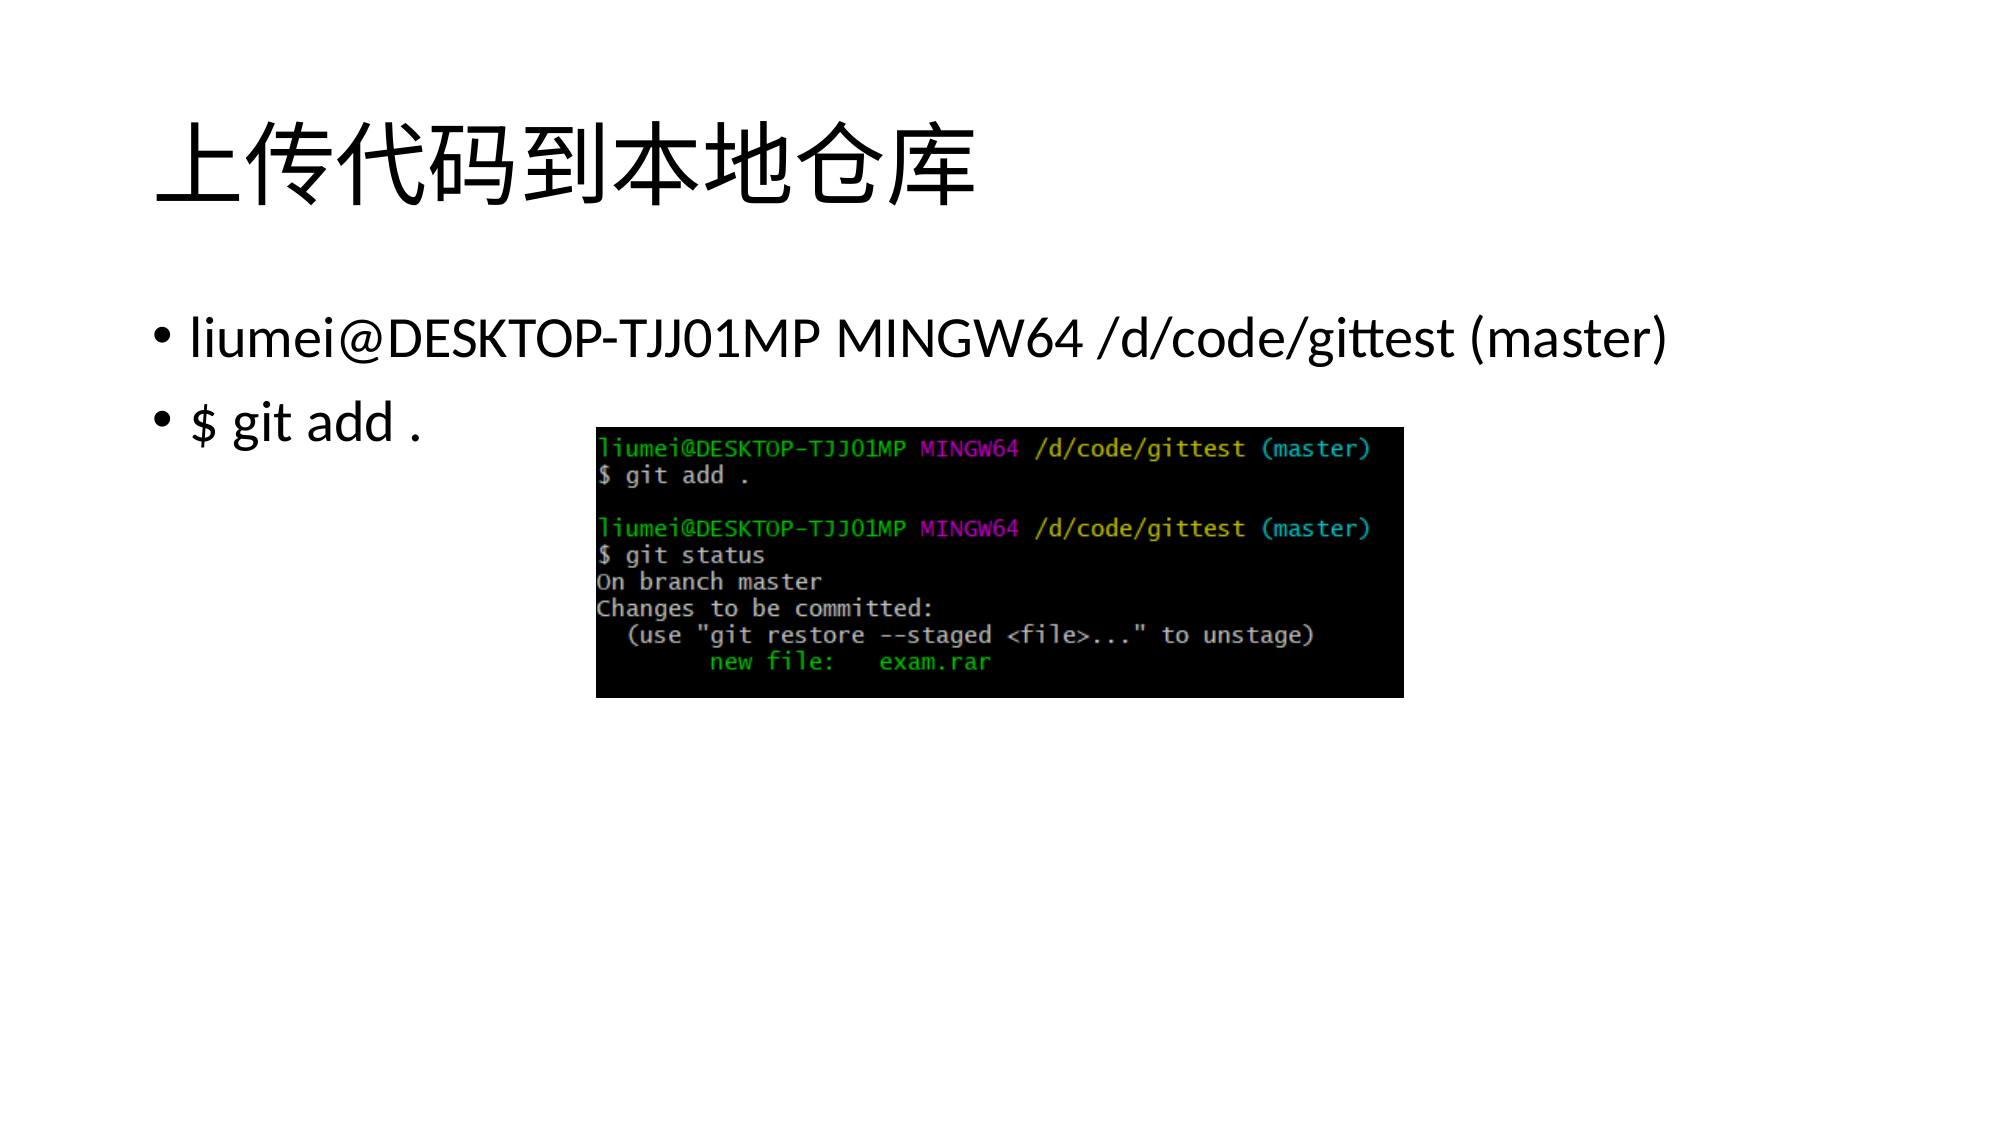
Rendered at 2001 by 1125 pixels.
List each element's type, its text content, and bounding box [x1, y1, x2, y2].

title 上传代码到本地仓库 [137, 59, 1863, 278]
picture [596, 427, 1404, 698]
list liumei@DESKTOP-TJJ01MP MINGW64 /d/code/gittest (master) $ git add . [137, 299, 1863, 1014]
